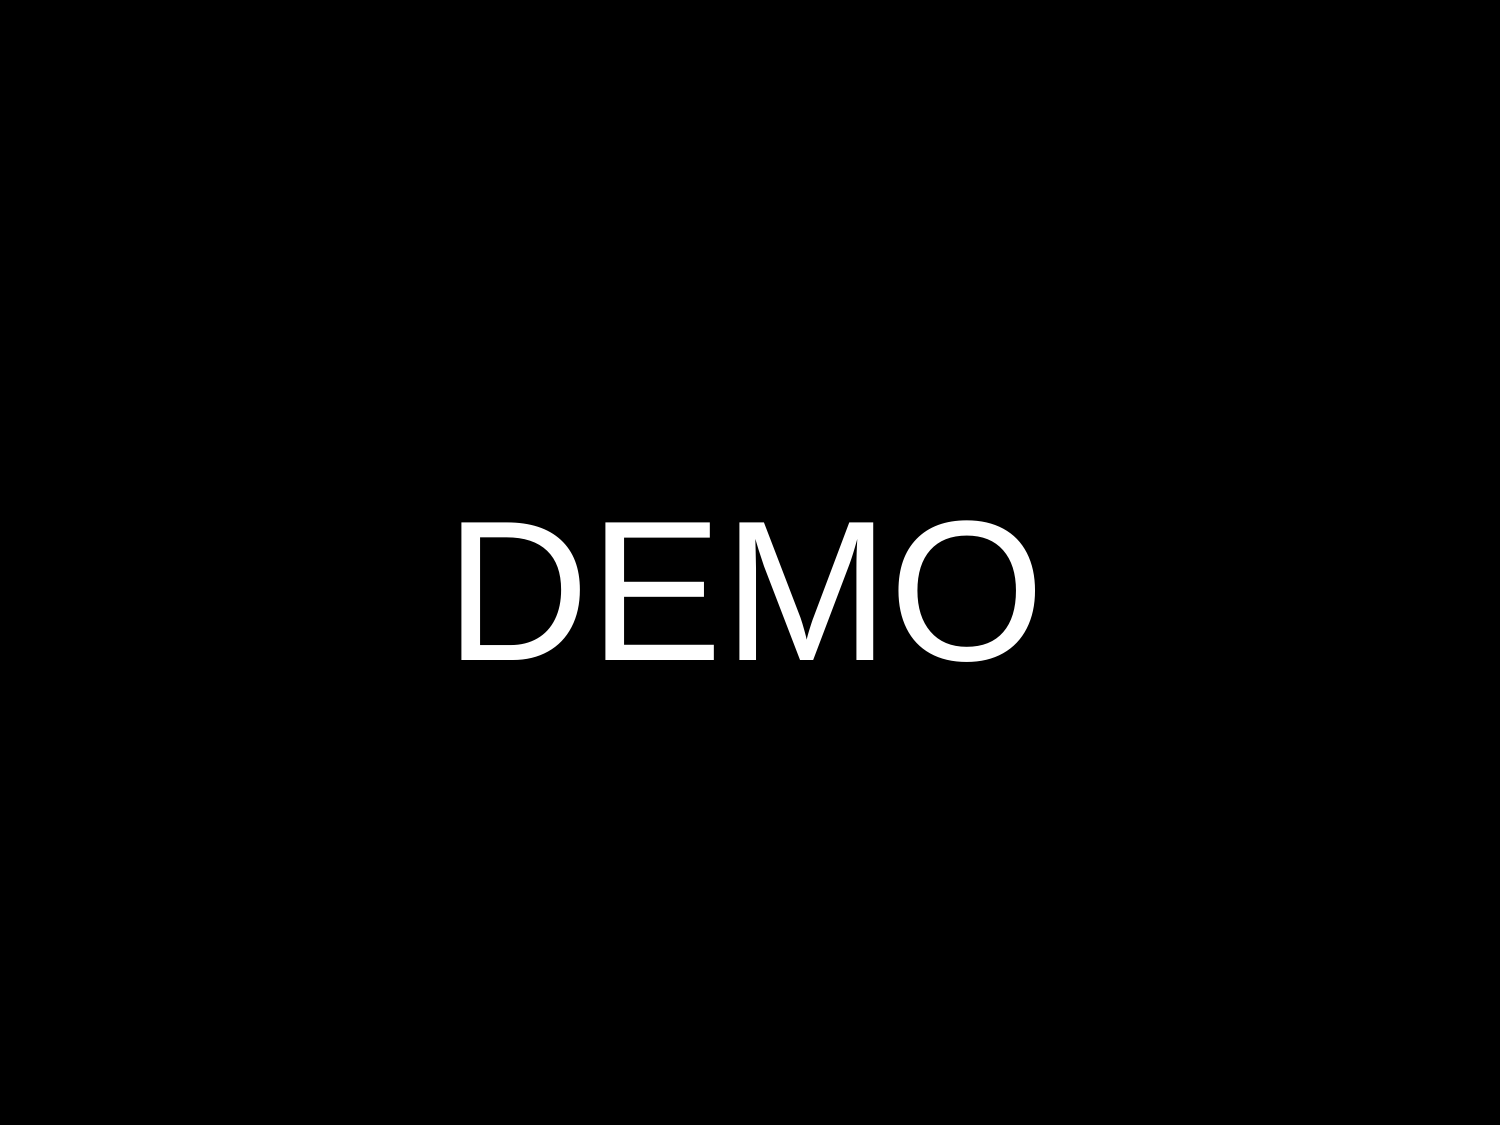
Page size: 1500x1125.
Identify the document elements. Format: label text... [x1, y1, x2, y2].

text_box DEMO [430, 445, 1070, 716]
